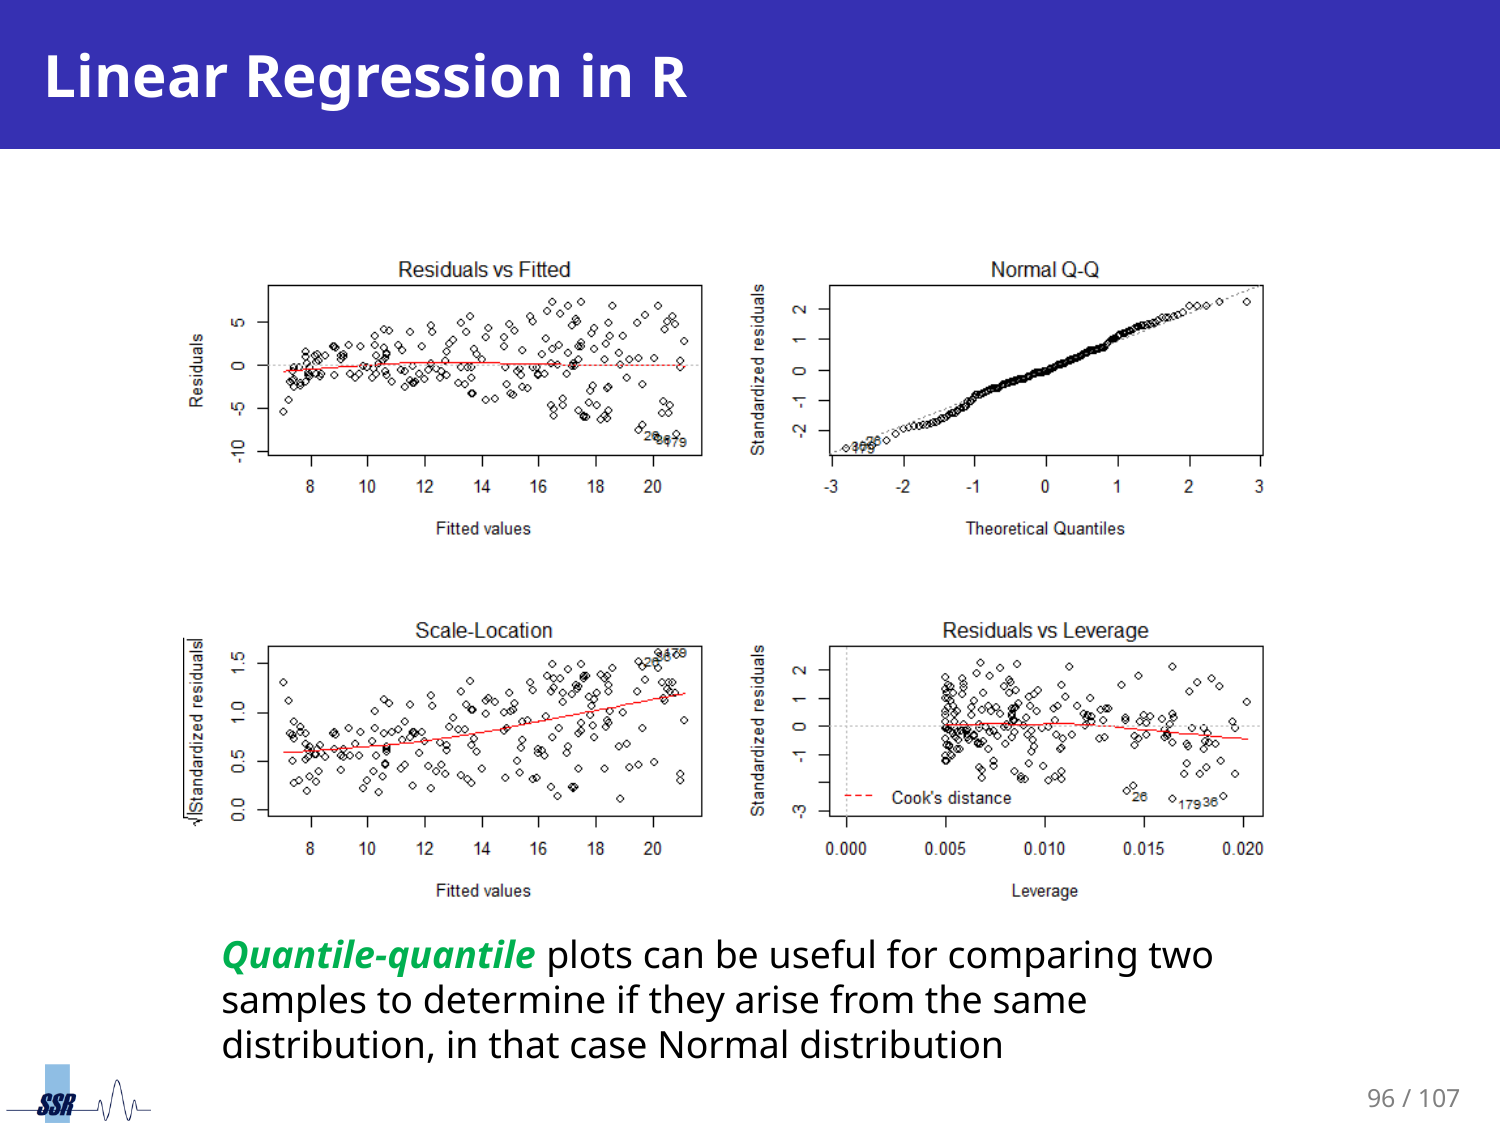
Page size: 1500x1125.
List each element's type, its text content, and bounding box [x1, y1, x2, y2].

text_box Quantile-quantile plots can be useful for comparing two samples to determine if they arise from the same distribution, in that case Normal distribution [206, 932, 1270, 1073]
picture [1, 1062, 151, 1125]
picture [182, 200, 1308, 923]
title Linear Regression in R [0, 0, 1500, 151]
